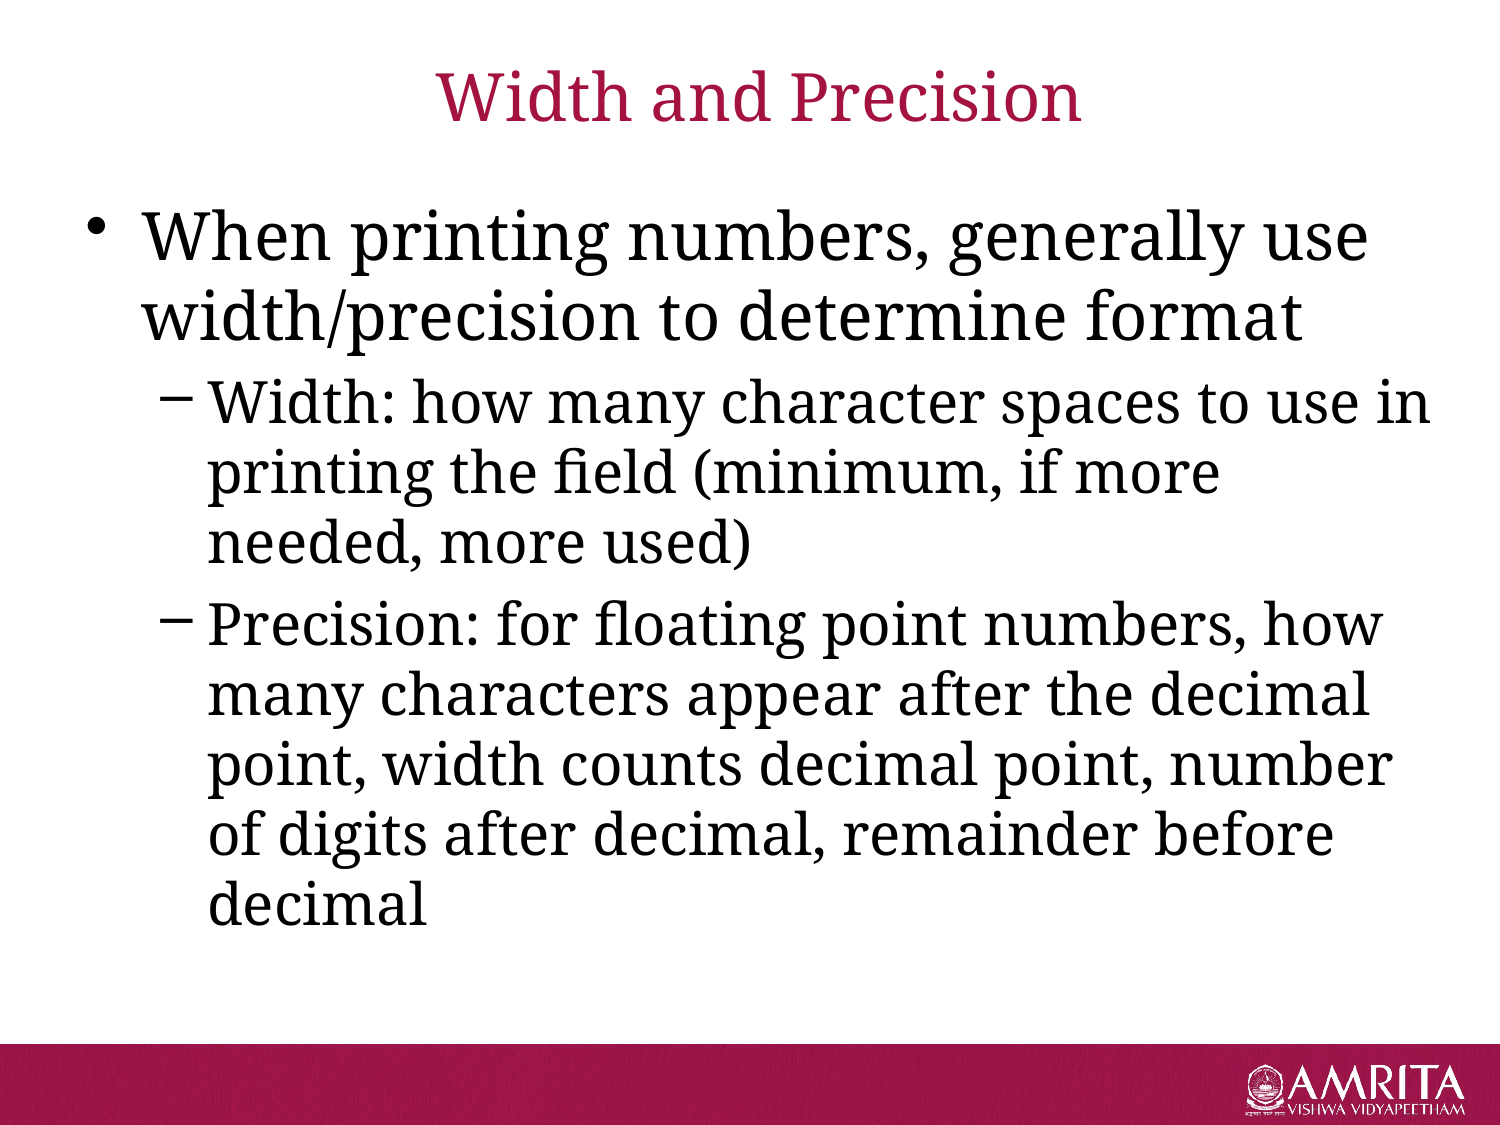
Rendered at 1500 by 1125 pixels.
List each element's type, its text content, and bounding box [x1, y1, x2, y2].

list When printing numbers, generally use width/precision to determine format Width: how many character spaces to use in printing the field (minimum, if more needed, more used) Precision: for floating point numbers, how many characters appear after the decimal point, width counts decimal point, number of digits after decimal, remainder before decimal [70, 186, 1450, 992]
title Width and Precision [70, 57, 1450, 134]
picture [0, 1044, 1500, 1125]
